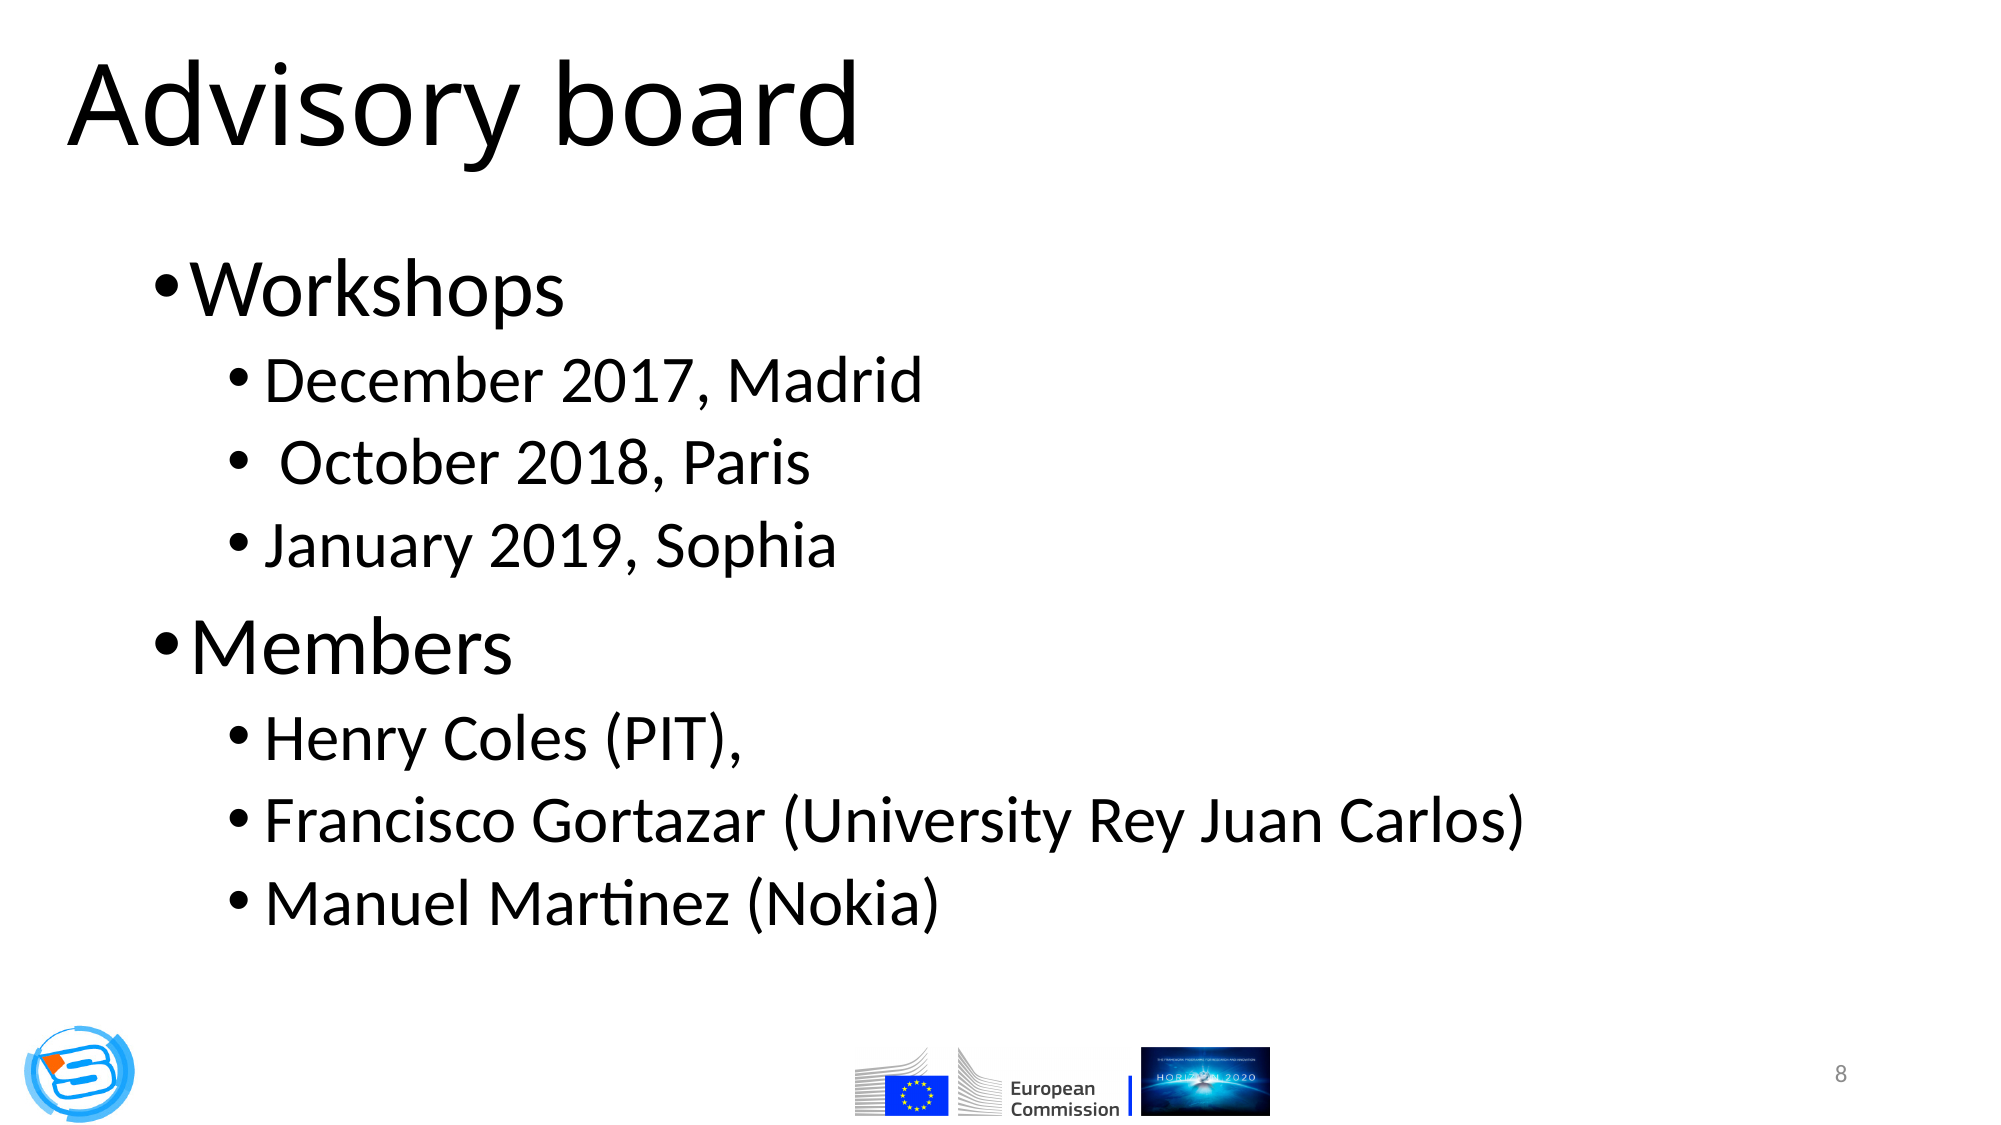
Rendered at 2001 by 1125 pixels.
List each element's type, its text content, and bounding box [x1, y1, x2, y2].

picture [855, 1047, 1132, 1116]
slide_number 8 [1412, 1042, 1863, 1103]
title Advisory board [52, 0, 1863, 218]
list Workshops December 2017, Madrid October 2018, Paris January 2019, Sophia Members Henry Coles (PIT), Francisco Gortazar (University Rey Juan Carlos) Manuel Martinez (Nokia) [137, 236, 1863, 1014]
picture [1141, 1047, 1270, 1116]
picture [21, 1023, 138, 1125]
